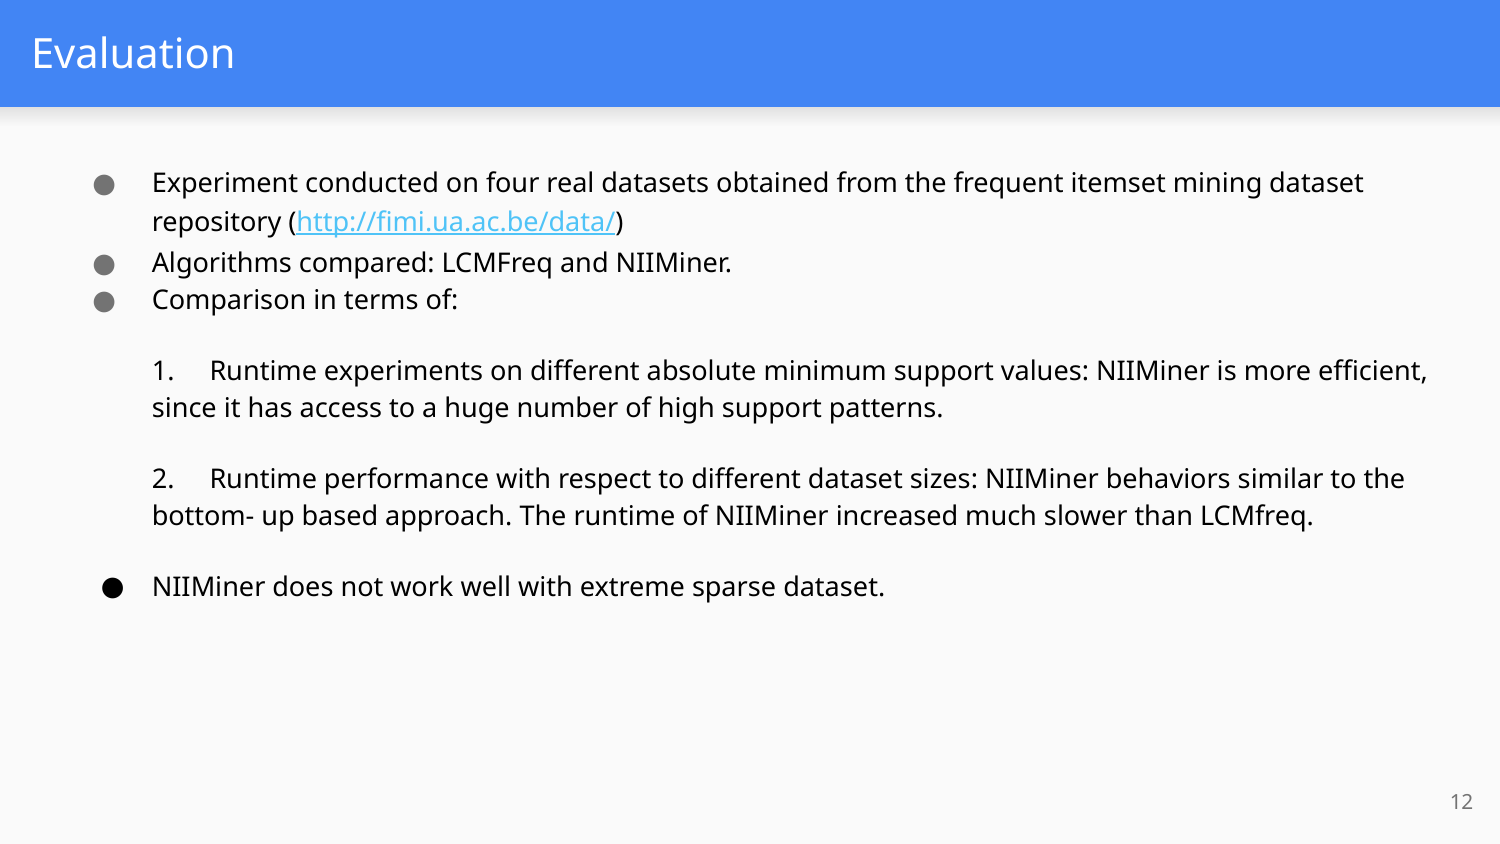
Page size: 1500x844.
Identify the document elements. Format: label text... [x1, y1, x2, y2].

list Experiment conducted on four real datasets obtained from the frequent itemset mining dataset repository (http://fimi.ua.ac.be/data/) Algorithms compared: LCMFreq and NIIMiner. Comparison in terms of: 1. Runtime experiments on different absolute minimum support values: NIIMiner is more efficient, since it has access to a huge number of high support patterns. 2. Runtime performance with respect to different dataset sizes: NIIMiner behaviors similar to the bottom- up based approach. The runtime of NIIMiner increased much slower than LCMfreq. NIIMiner does not work well with extreme sparse dataset. [61, 146, 1465, 824]
title Evaluation [16, 2, 1464, 102]
slide_number ‹#› [1398, 770, 1489, 835]
